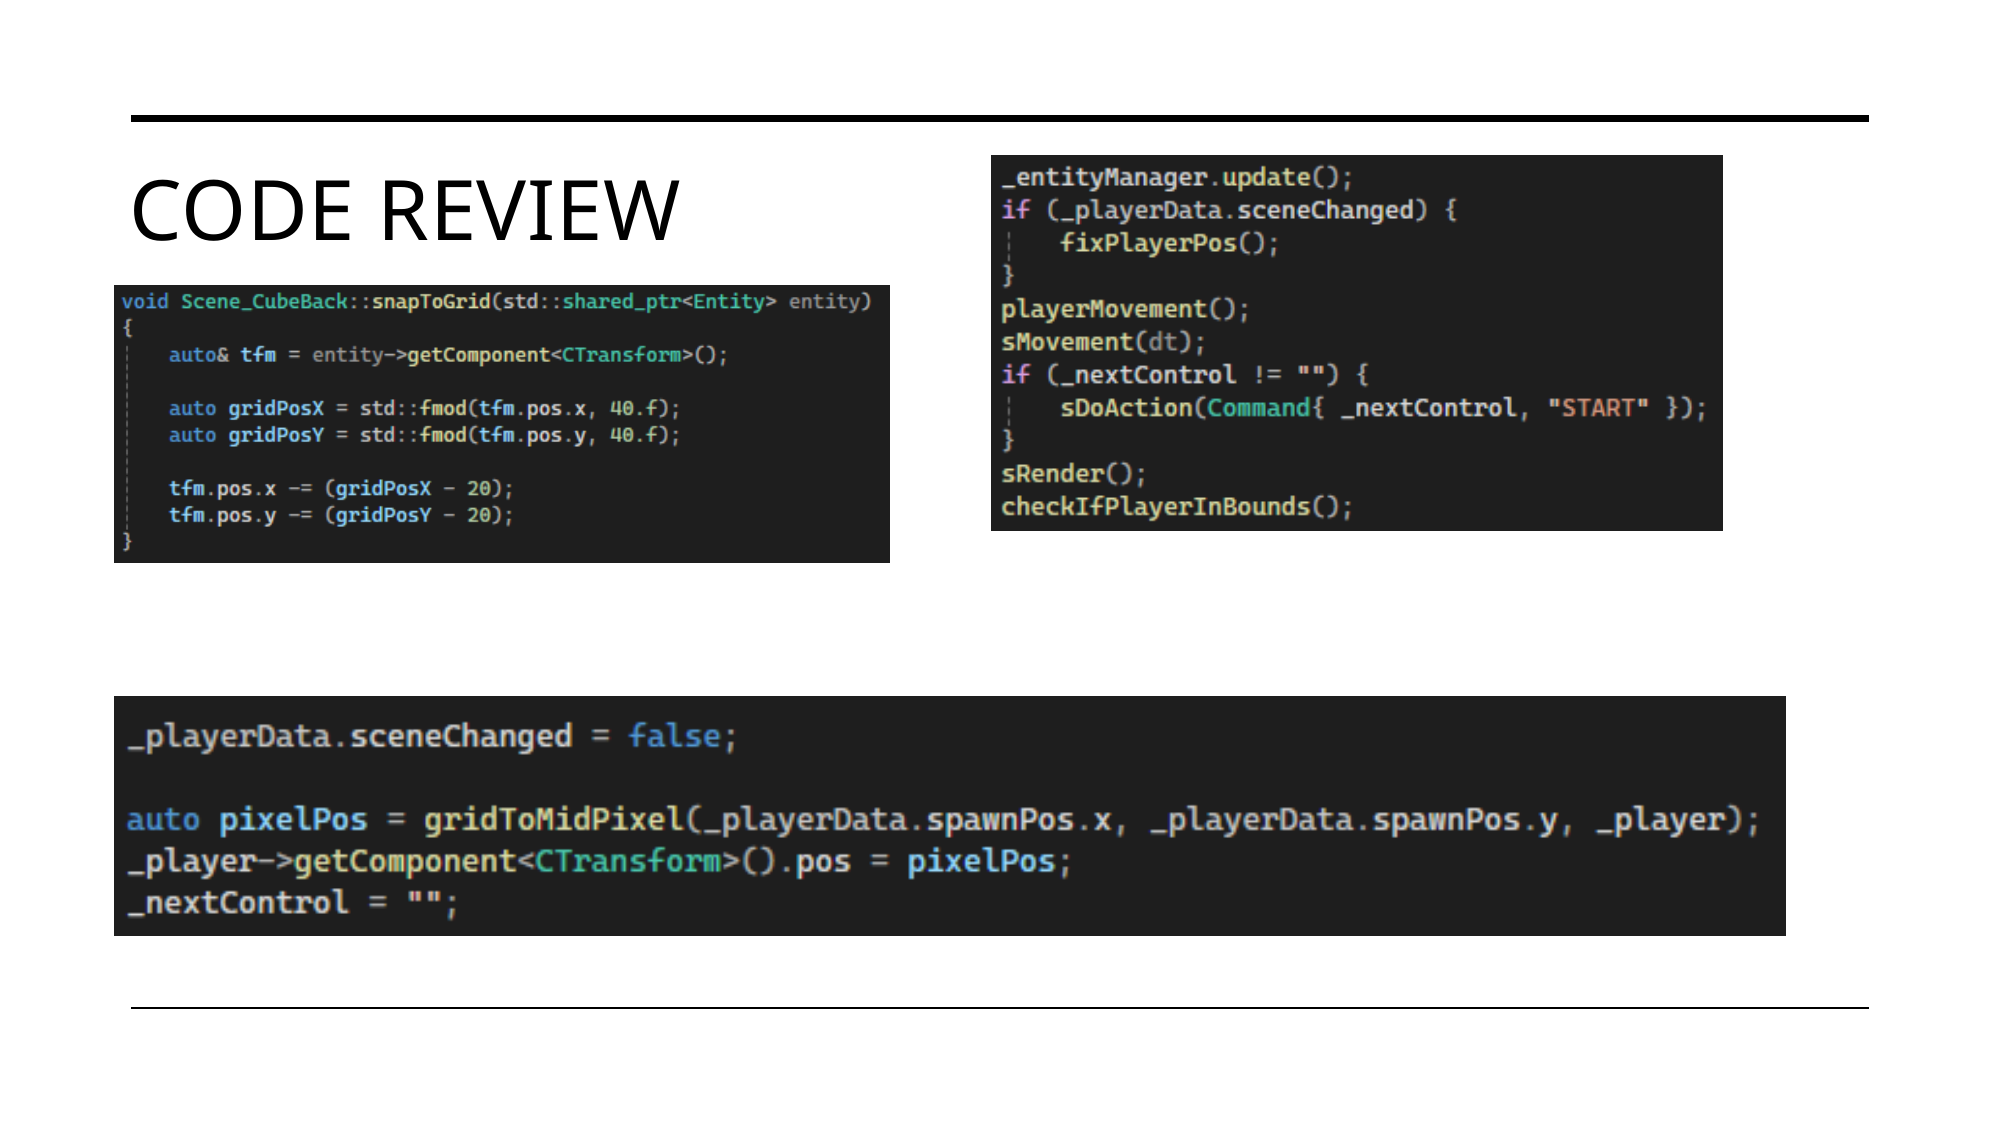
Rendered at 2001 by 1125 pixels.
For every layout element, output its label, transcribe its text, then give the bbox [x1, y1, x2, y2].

picture [114, 696, 1786, 936]
picture [114, 285, 890, 563]
picture [991, 155, 1723, 531]
title Code review [114, 149, 1869, 365]
